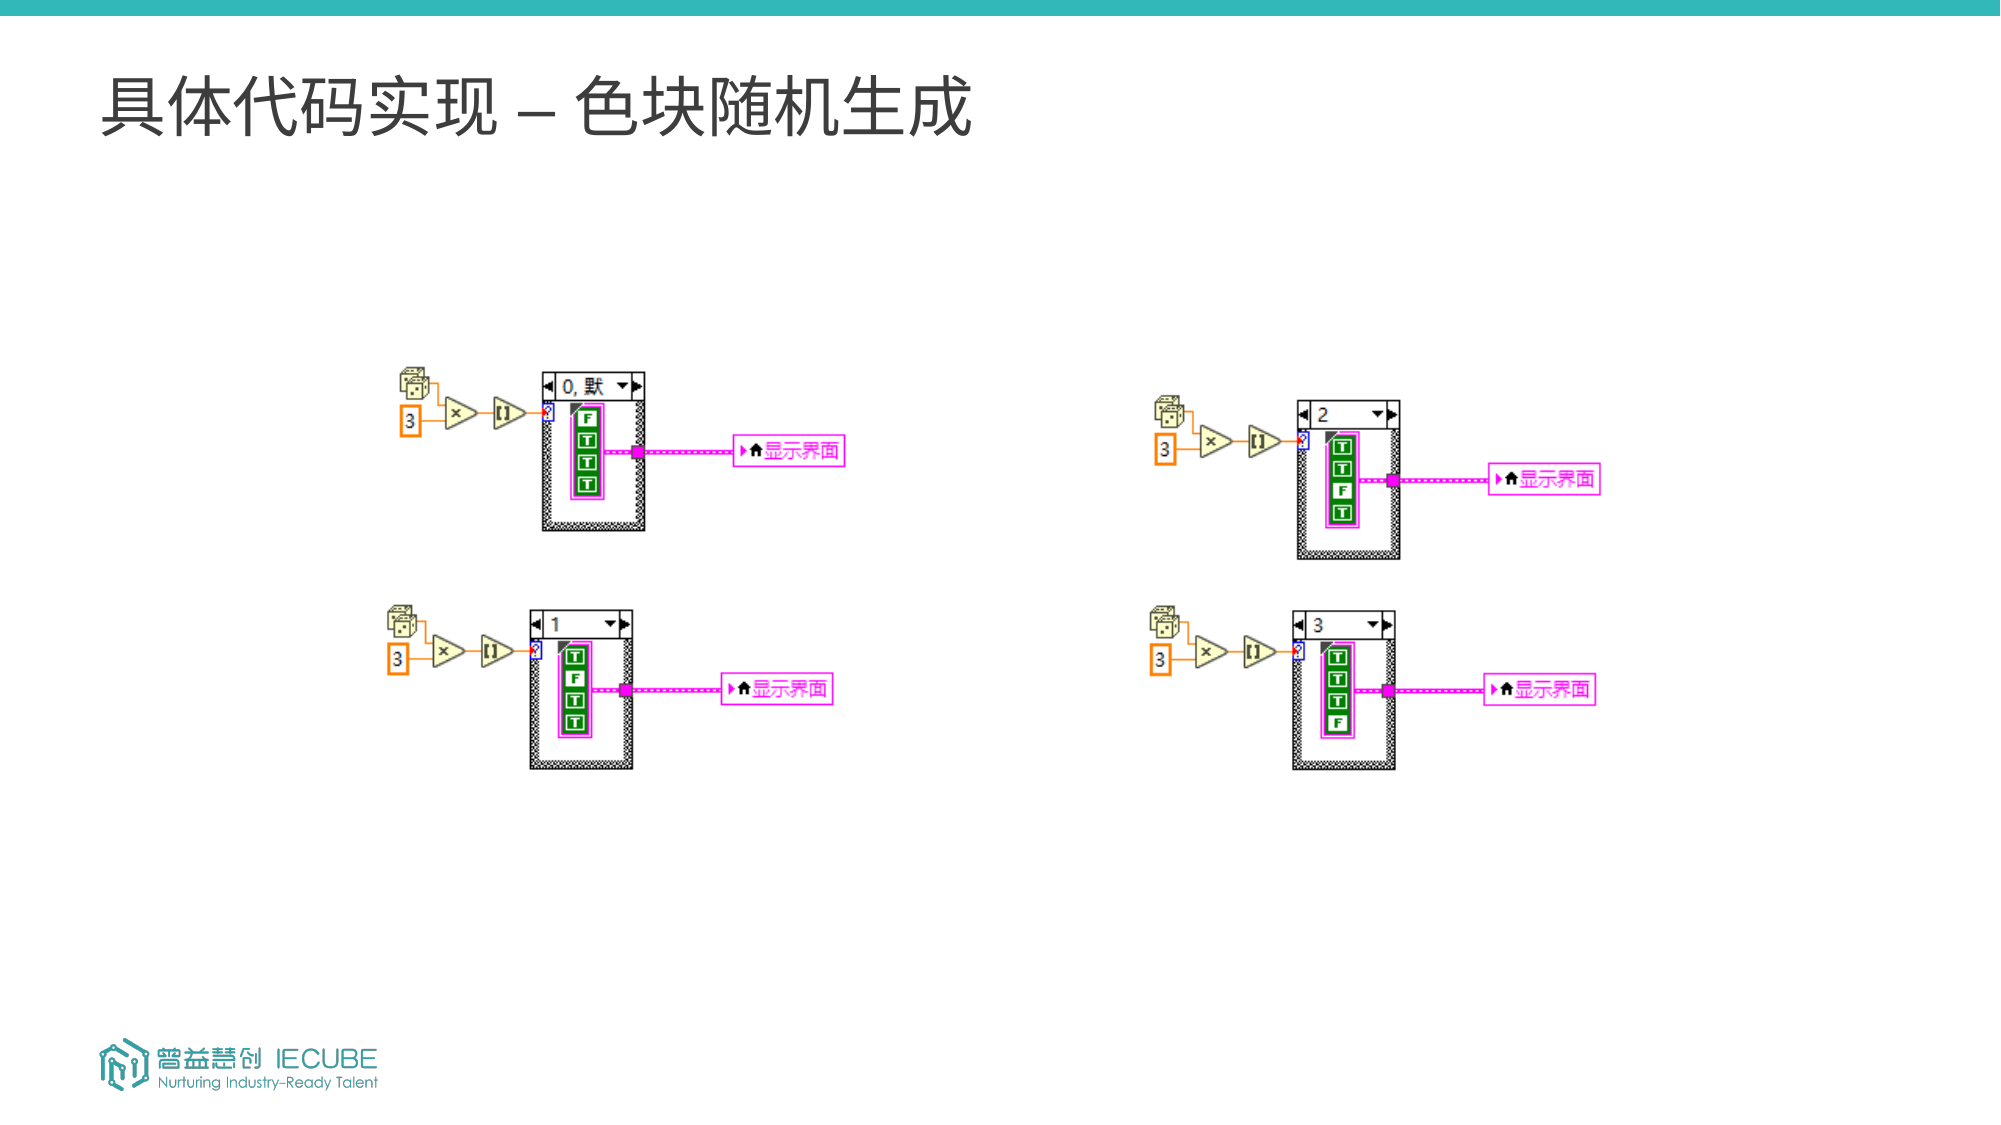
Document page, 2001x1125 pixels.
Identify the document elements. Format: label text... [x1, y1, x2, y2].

title 具体代码实现 – 色块随机生成 [99, 60, 1900, 160]
picture [1086, 328, 1659, 808]
picture [339, 328, 876, 806]
picture [99, 1038, 378, 1091]
